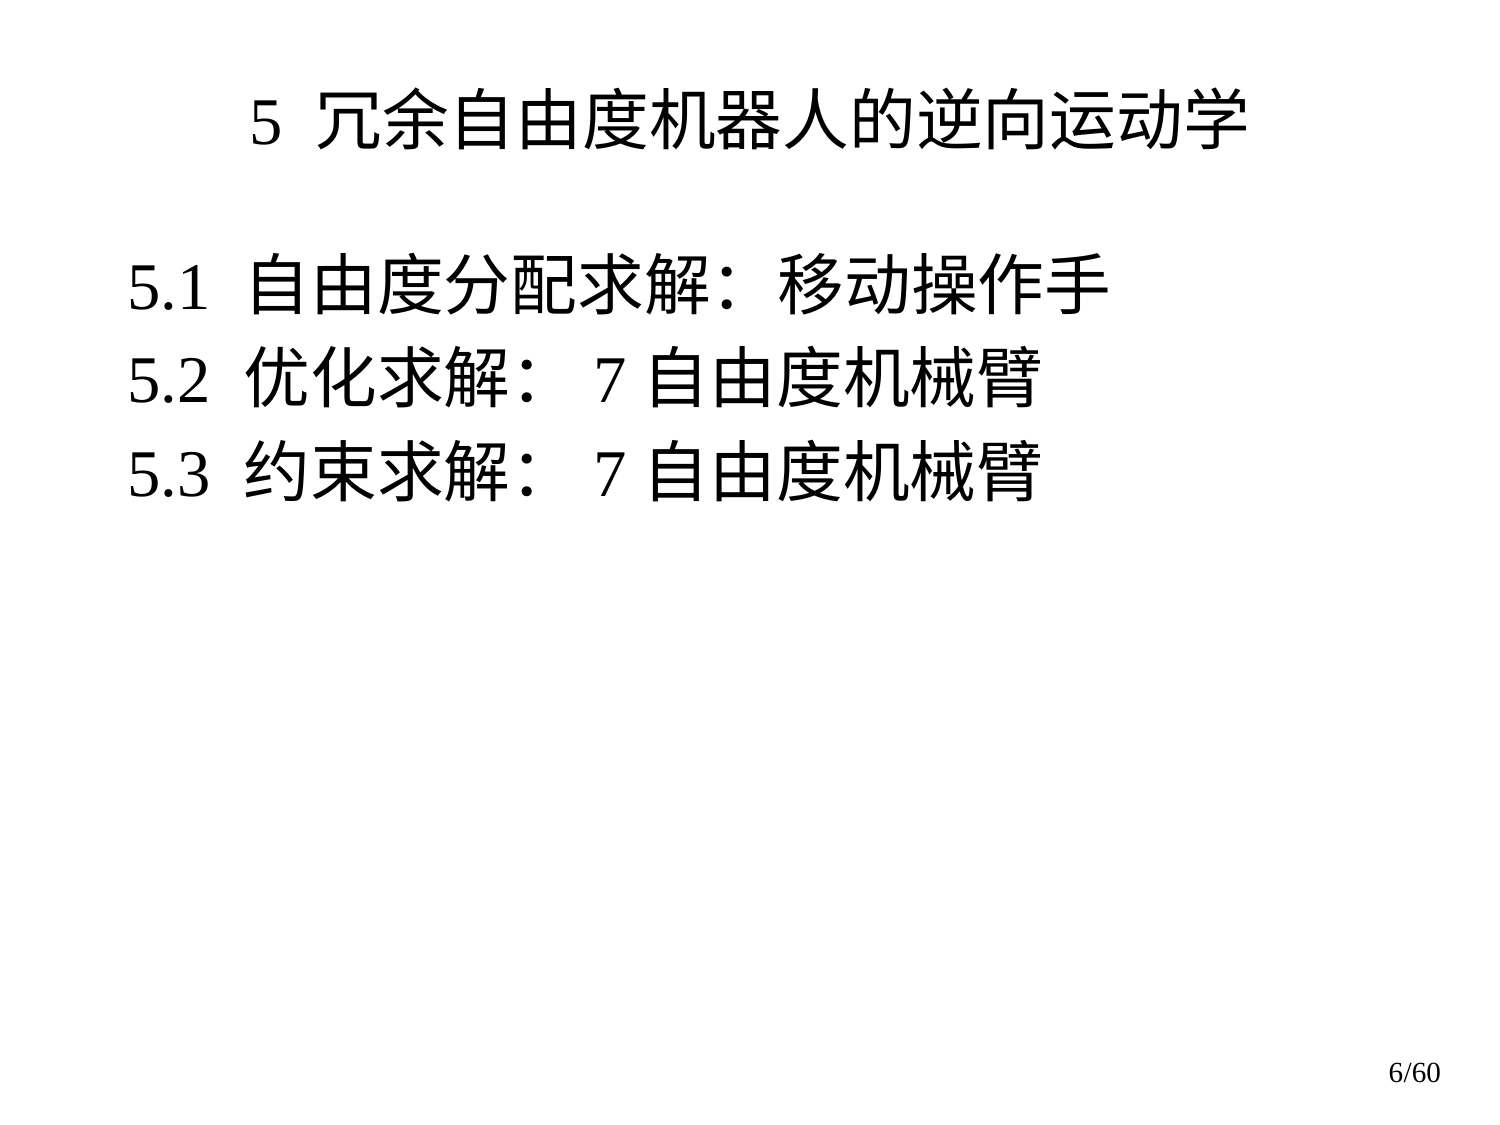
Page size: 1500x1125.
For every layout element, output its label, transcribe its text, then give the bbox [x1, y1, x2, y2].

text_box 5.1 自由度分配求解：移动操作手 5.2 优化求解：7自由度机械臂 5.3 约束求解：7自由度机械臂 [112, 235, 1388, 586]
slide_number 6/60 [1143, 1046, 1457, 1097]
text_box 5 冗余自由度机器人的逆向运动学 [112, 64, 1388, 172]
